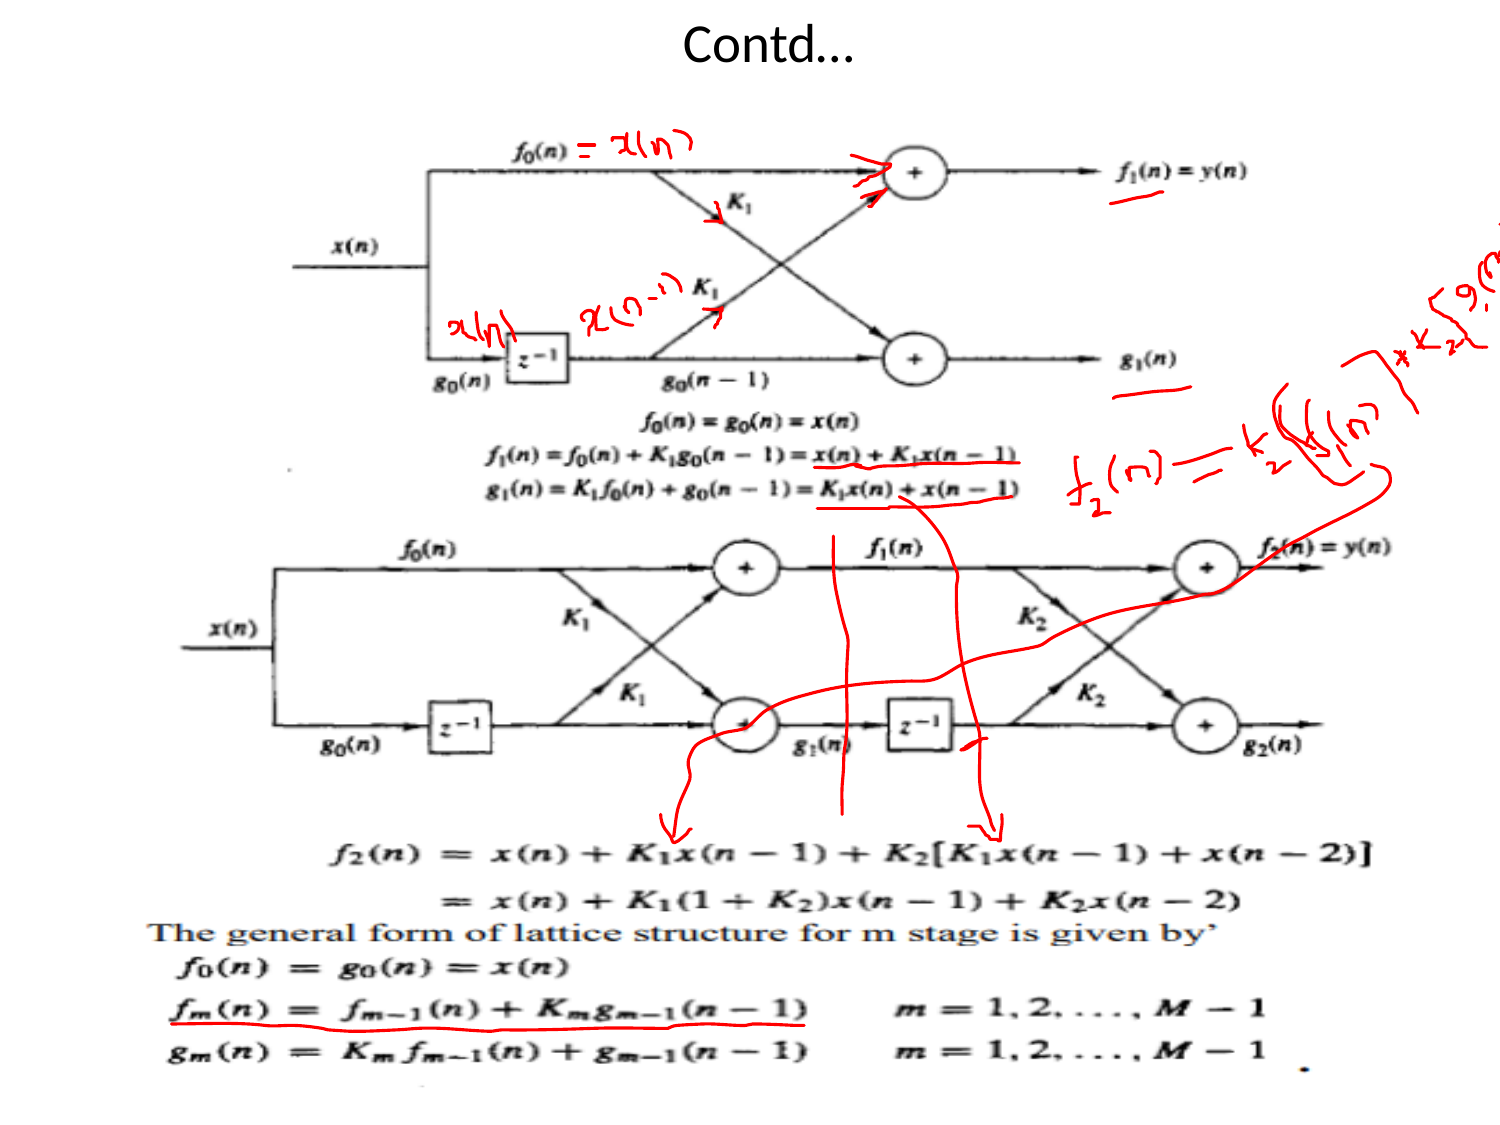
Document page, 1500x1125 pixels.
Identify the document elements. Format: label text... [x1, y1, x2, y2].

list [93, 105, 1430, 821]
title Contd… [93, 0, 1444, 82]
picture [128, 808, 1419, 1089]
